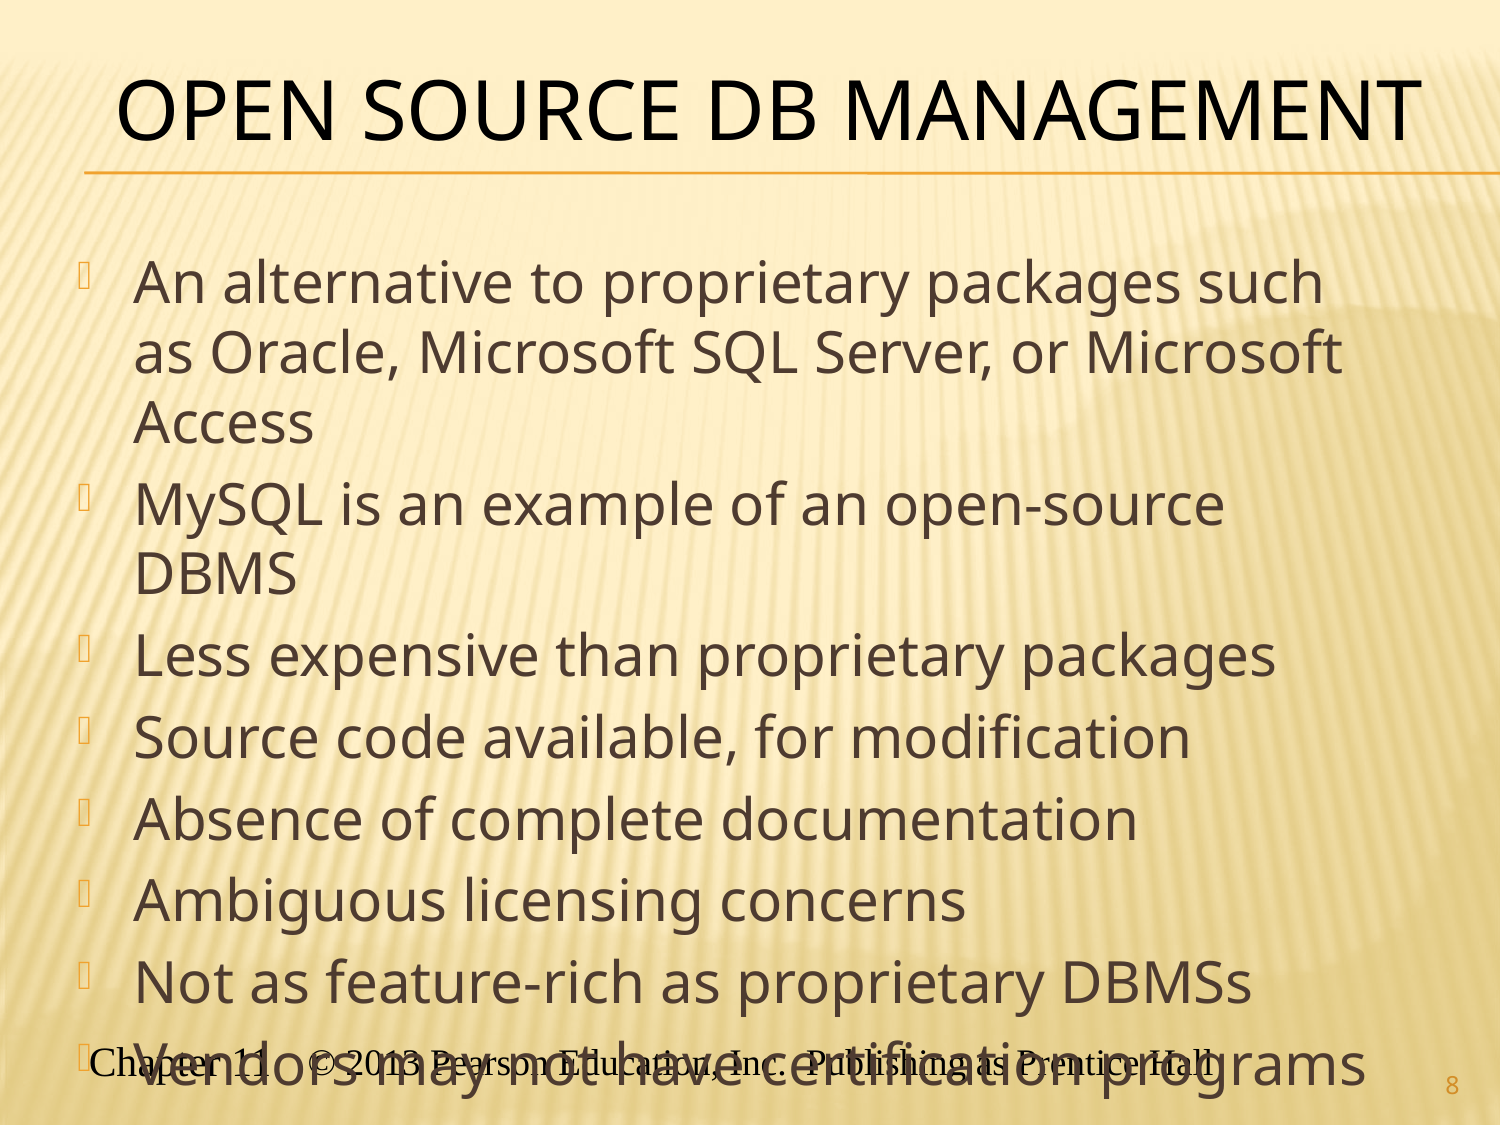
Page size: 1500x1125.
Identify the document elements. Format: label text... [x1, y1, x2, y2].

list An alternative to proprietary packages such as Oracle, Microsoft SQL Server, or Microsoft Access MySQL is an example of an open-source DBMS Less expensive than proprietary packages Source code available, for modification Absence of complete documentation Ambiguous licensing concerns Not as feature-rich as proprietary DBMSs Vendors may not have certification programs [62, 237, 1413, 913]
slide_number 8 [1350, 1061, 1475, 1103]
title Open Source DB Management [99, 50, 1450, 275]
